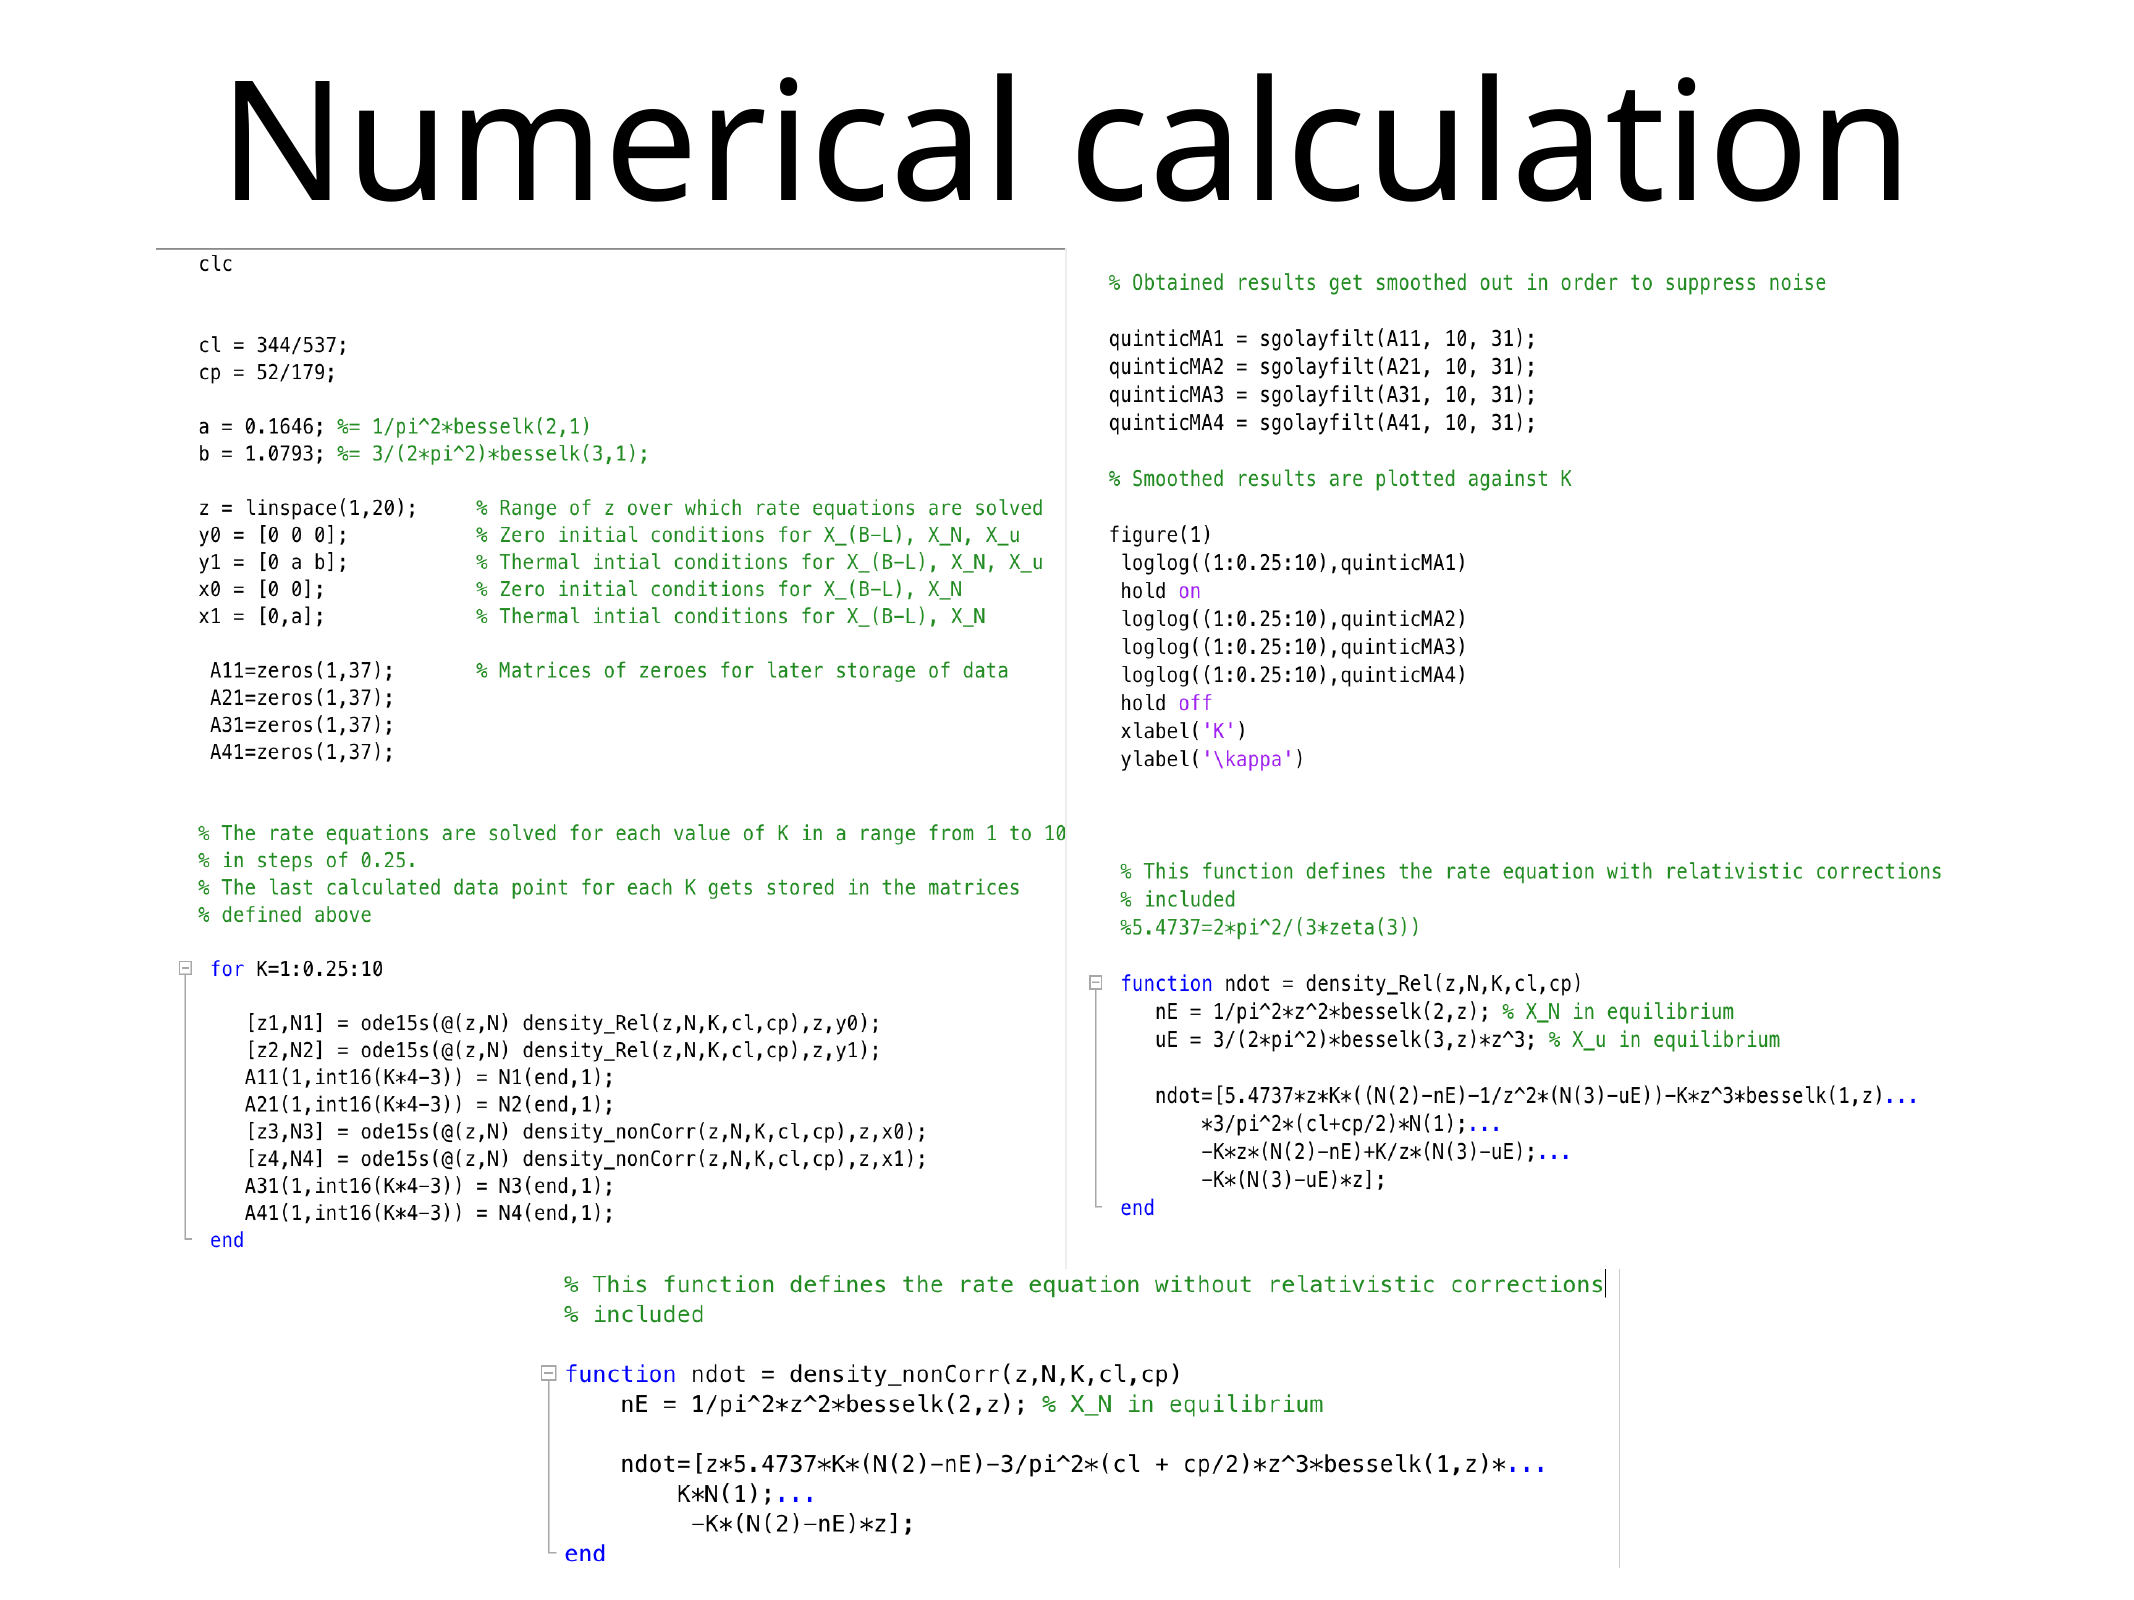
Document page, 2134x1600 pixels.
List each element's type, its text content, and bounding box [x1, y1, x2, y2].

picture [513, 1269, 1620, 1569]
title Numerical calculation [155, 0, 1978, 243]
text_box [155, 248, 1978, 1269]
